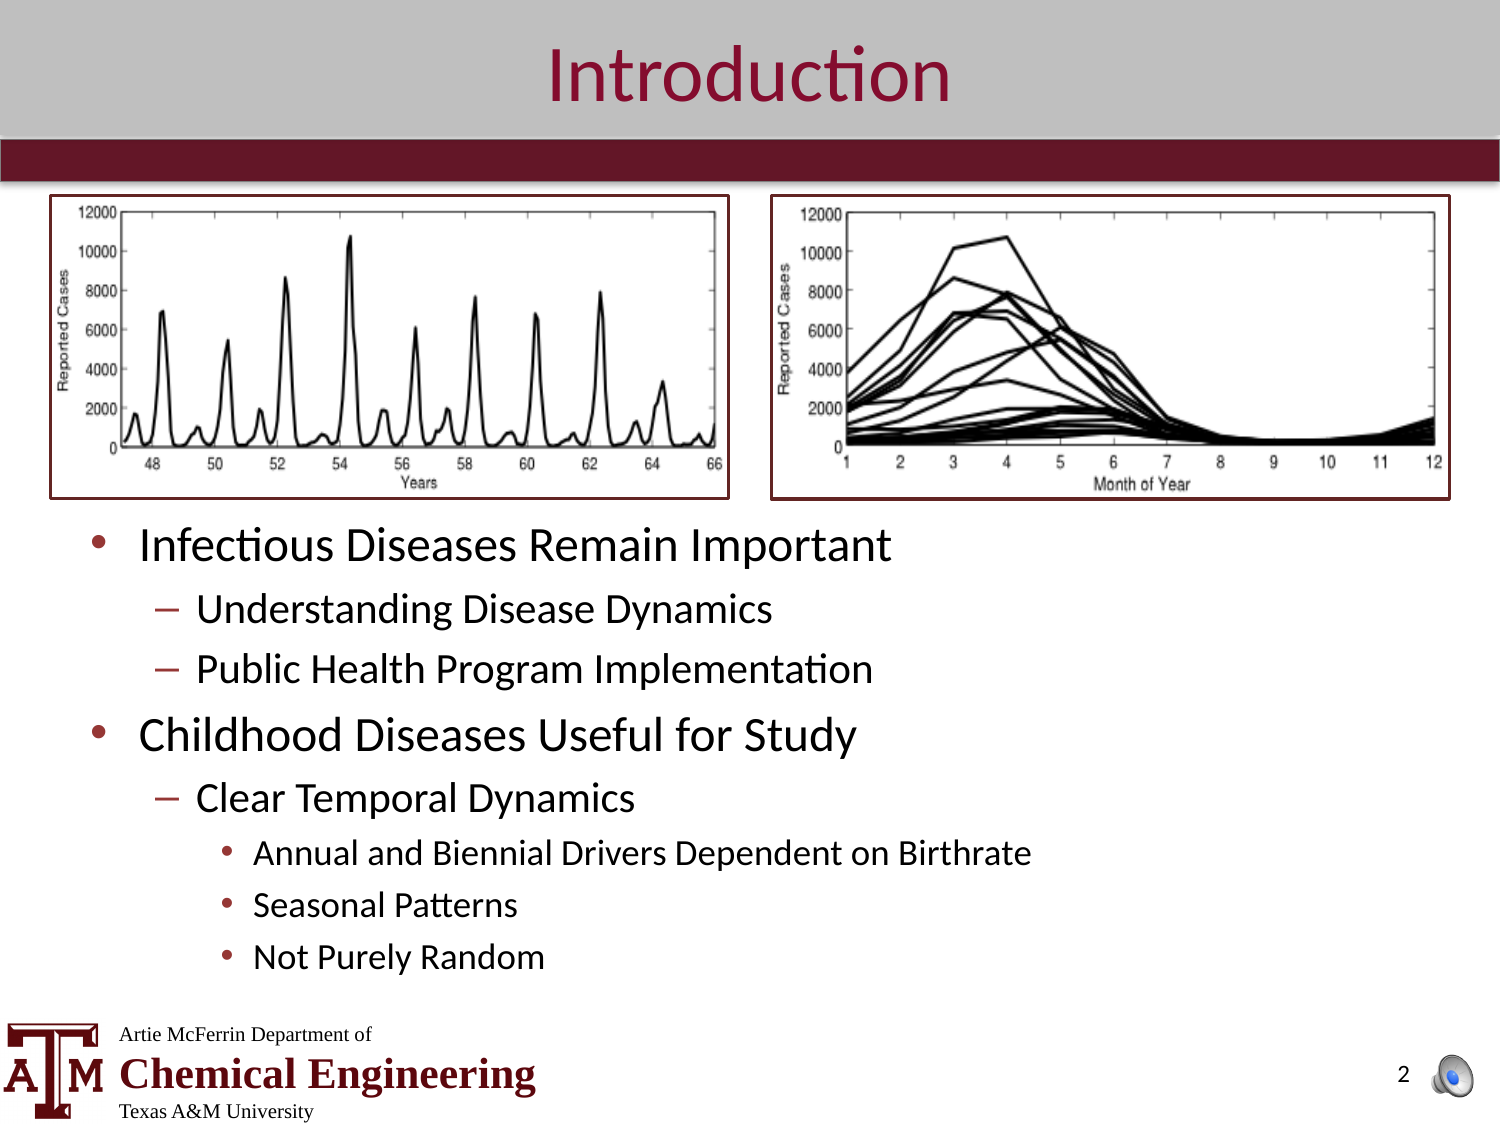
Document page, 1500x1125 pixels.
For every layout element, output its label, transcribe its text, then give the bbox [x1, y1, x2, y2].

list Infectious Diseases Remain Important Understanding Disease Dynamics Public Health Program Implementation Childhood Diseases Useful for Study Clear Temporal Dynamics Annual and Biennial Drivers Dependent on Birthrate Seasonal Patterns Not Purely Random [75, 504, 1425, 990]
picture [0, 1018, 106, 1124]
picture [1429, 1054, 1476, 1101]
slide_number 2 [1074, 1042, 1425, 1103]
picture [772, 197, 1449, 498]
title Introduction [75, 13, 1425, 126]
picture [51, 196, 728, 498]
